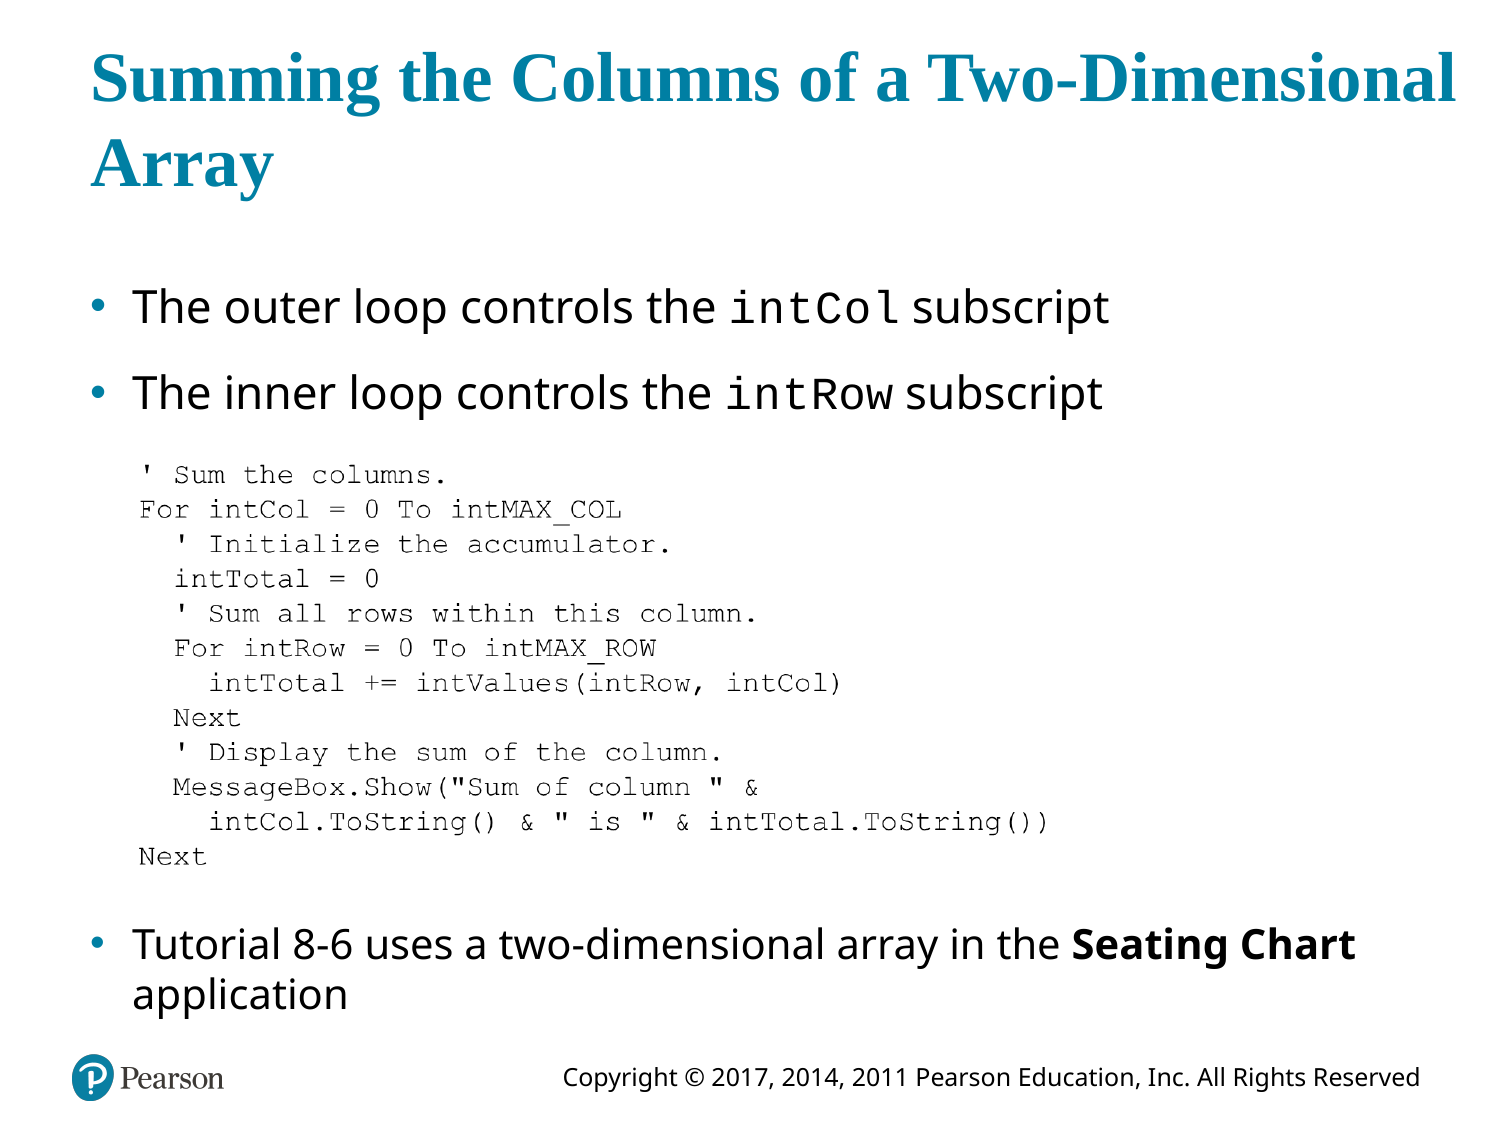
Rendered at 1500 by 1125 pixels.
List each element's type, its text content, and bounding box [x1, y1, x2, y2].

picture [80, 1063, 106, 1088]
picture [72, 1087, 83, 1101]
picture [98, 1054, 224, 1101]
picture [72, 1054, 88, 1070]
picture [119, 446, 1070, 891]
list Tutorial 8-6 uses a two-dimensional array in the Seating Chart application [75, 902, 1425, 1017]
title Summing the Columns of a Two-Dimensional Array [75, 0, 1477, 216]
list The outer loop controls the i n t C o l subscript The inner loop controls the i n t Row subscript [75, 262, 1425, 902]
